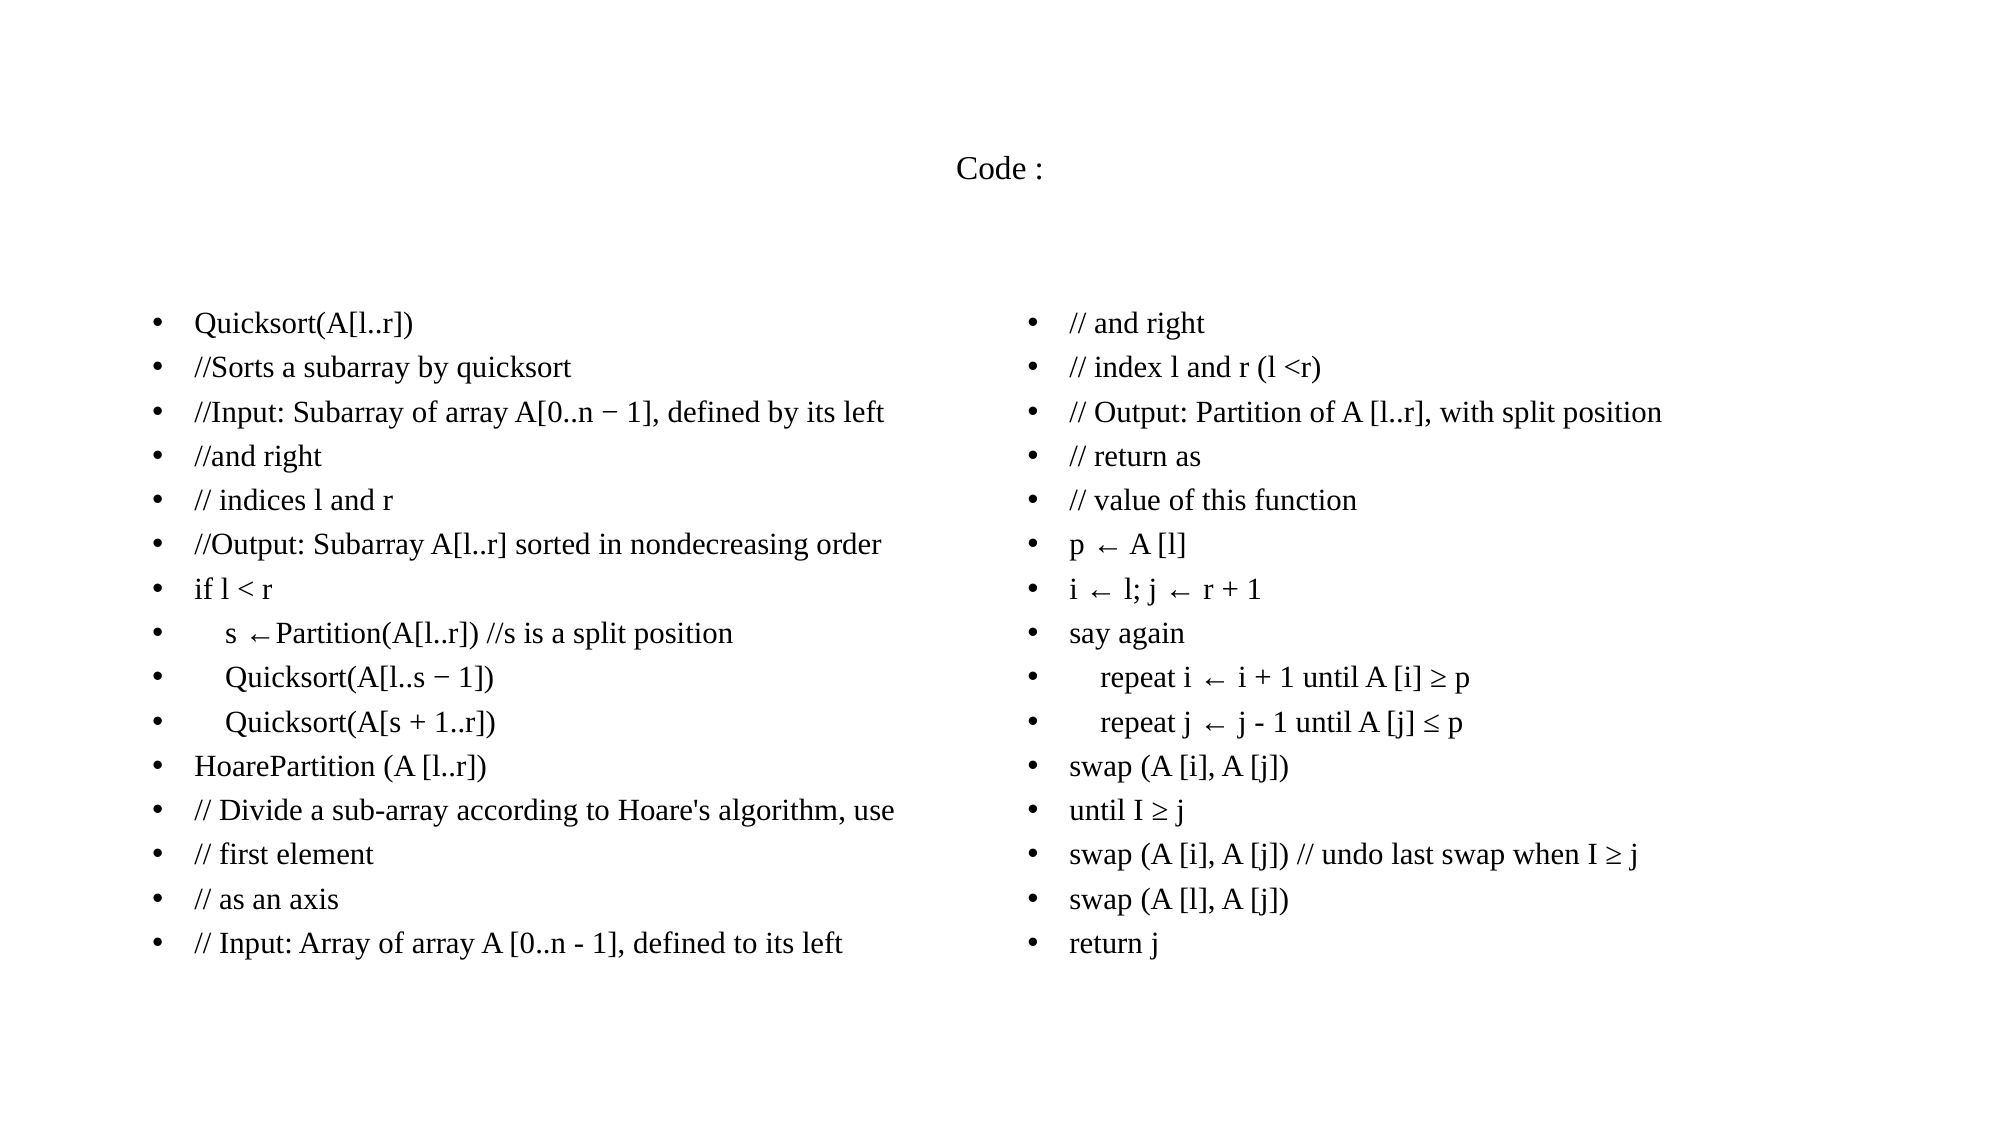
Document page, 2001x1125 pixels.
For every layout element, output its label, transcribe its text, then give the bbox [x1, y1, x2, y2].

list Quicksort(A[l..r]) //Sorts a subarray by quicksort //Input: Subarray of array A[0..n − 1], defined by its left //and right // indices l and r //Output: Subarray A[l..r] sorted in nondecreasing order if l < r s ←Partition(A[l..r]) //s is a split position Quicksort(A[l..s − 1]) Quicksort(A[s + 1..r]) HoarePartition (A [l..r]) // Divide a sub-array according to Hoare's algorithm, use // first element // as an axis // Input: Array of array A [0..n - 1], defined to its left [137, 299, 988, 980]
title Code : [137, 59, 1863, 278]
list // and right // index l and r (l <r) // Output: Partition of A [l..r], with split position // return as // value of this function p ← A [l] i ← l; j ← r + 1 say again repeat i ← i + 1 until A [i] ≥ p repeat j ← j - 1 until A [j] ≤ p swap (A [i], A [j]) until I ≥ j swap (A [i], A [j]) // undo last swap when I ≥ j swap (A [l], A [j]) return j [1012, 299, 1863, 980]
